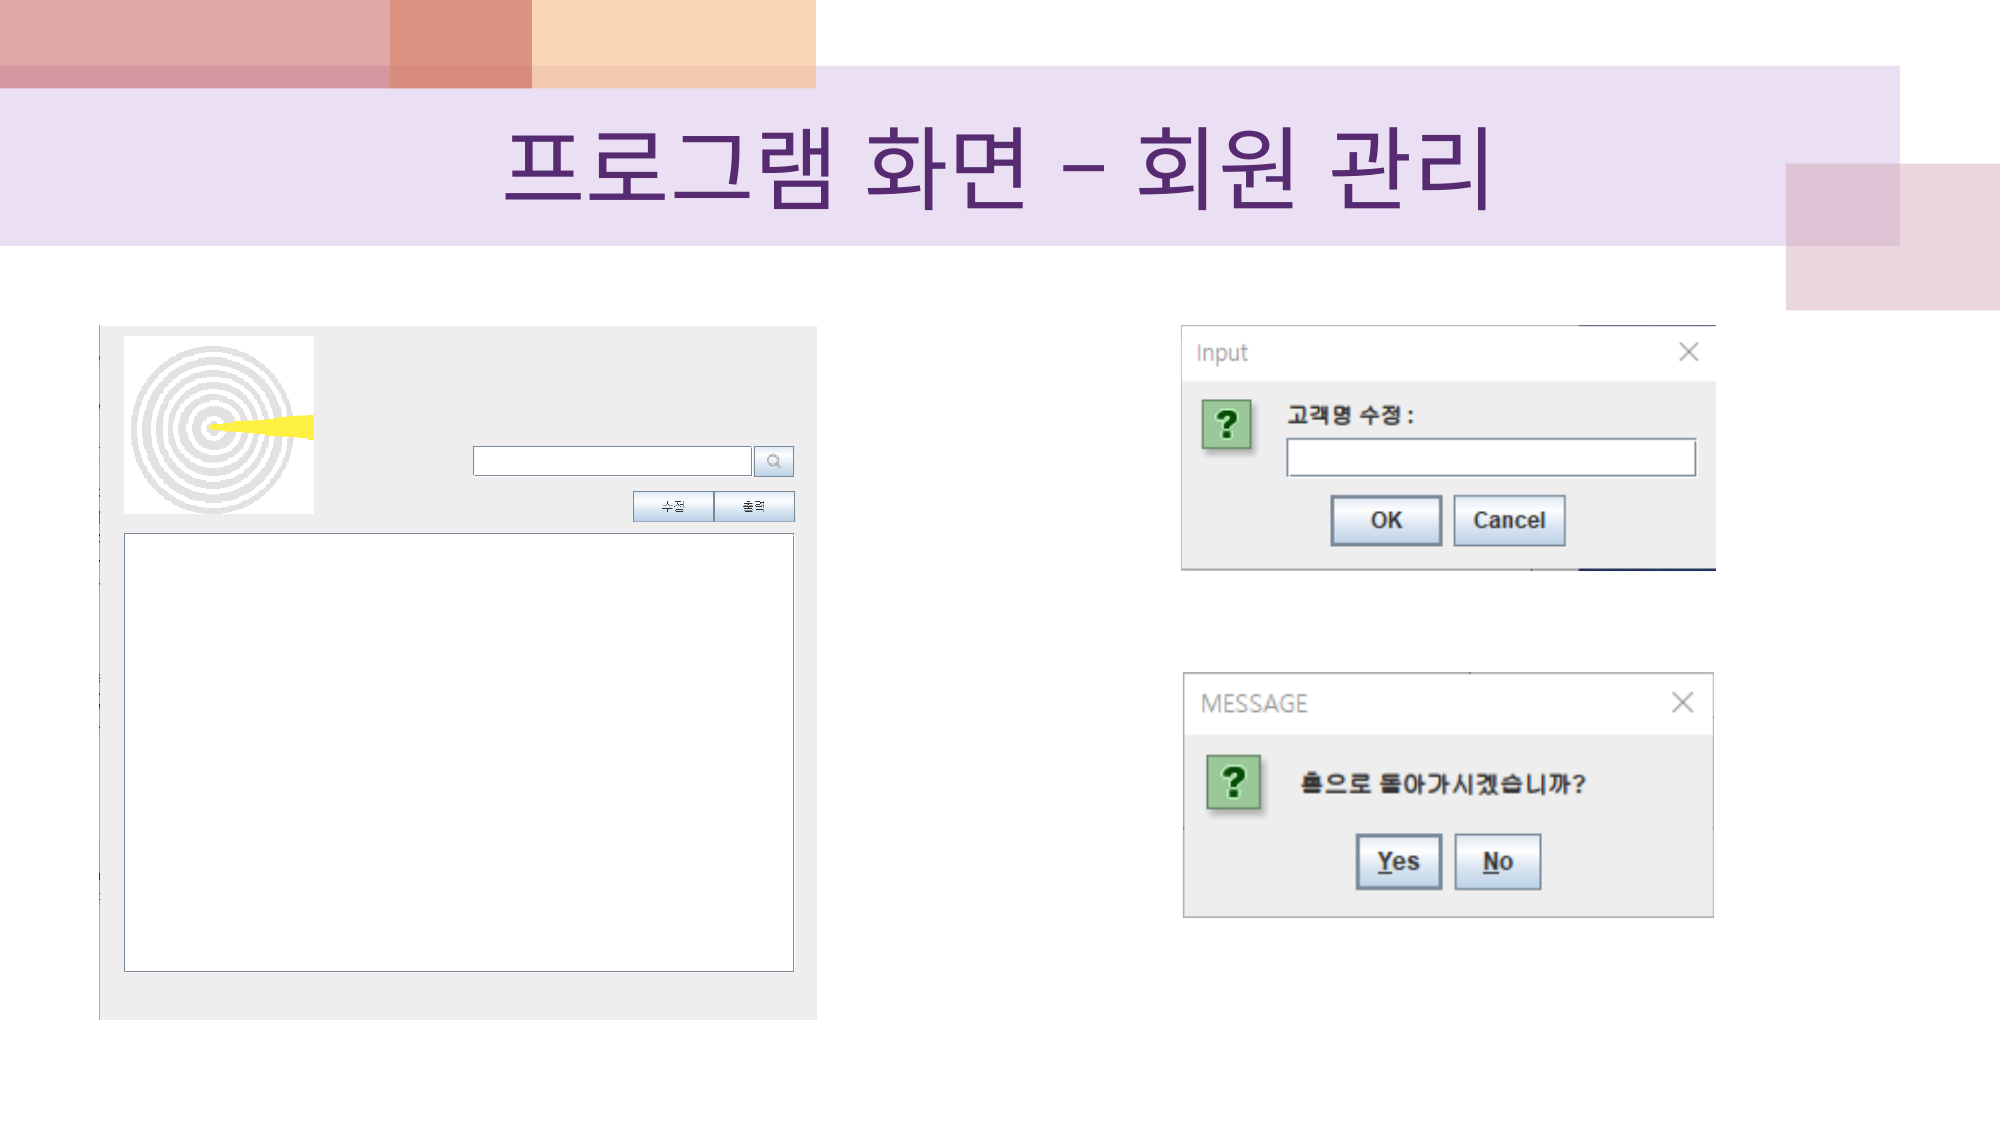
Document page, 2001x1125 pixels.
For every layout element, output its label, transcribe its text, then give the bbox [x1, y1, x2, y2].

picture [1180, 325, 1716, 571]
title 프로그램 화면 – 회원 관리 [99, 88, 1900, 246]
picture [99, 325, 817, 1021]
picture [1182, 672, 1715, 918]
